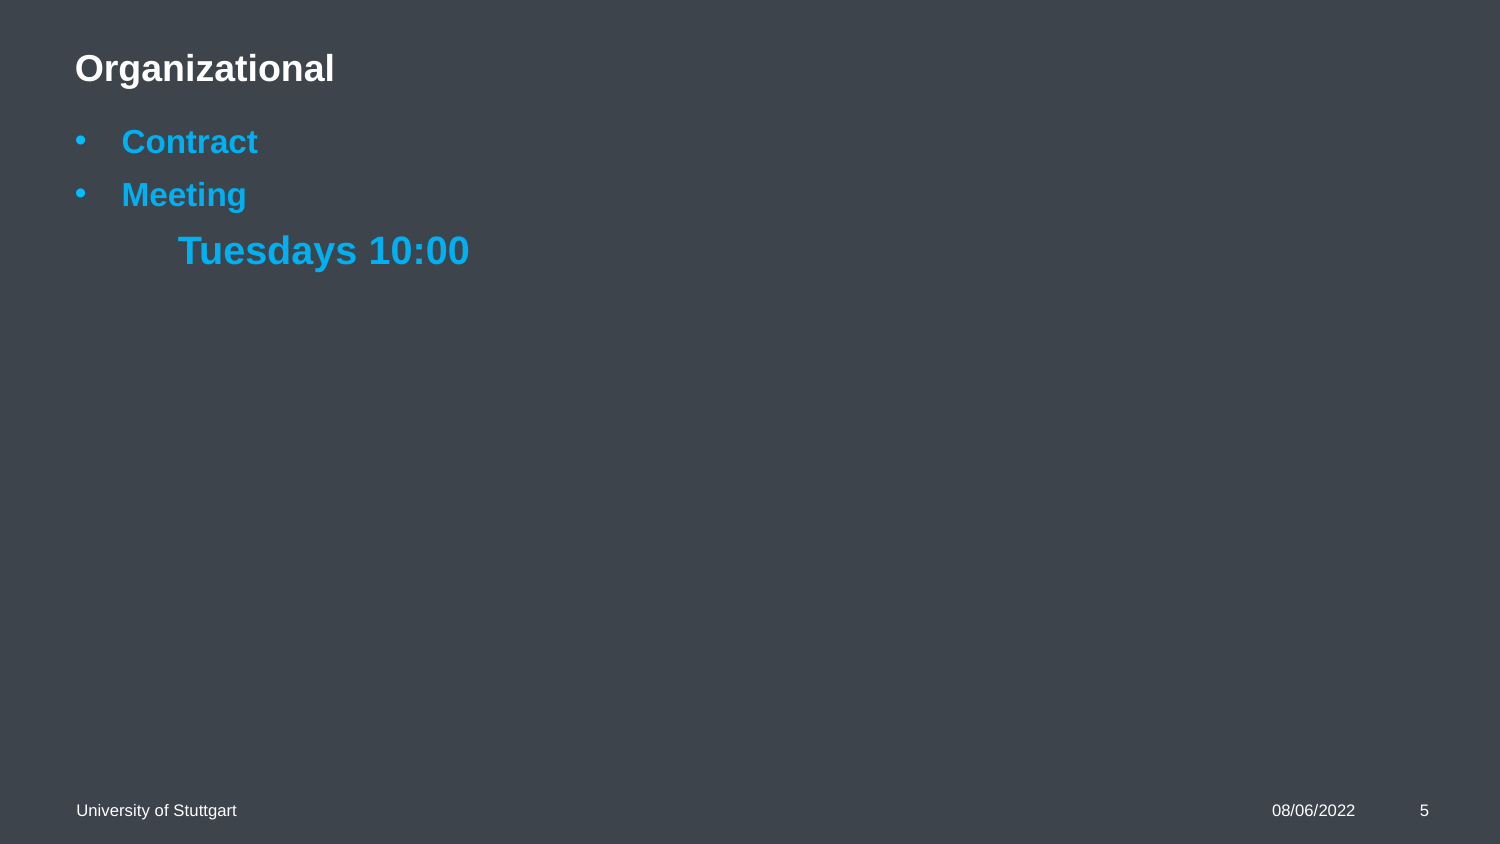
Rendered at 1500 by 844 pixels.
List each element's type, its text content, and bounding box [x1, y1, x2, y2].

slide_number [1272, 799, 1360, 821]
list Contract Meeting Tuesdays 10:00 [74, 120, 1475, 827]
text_box Organizational [74, 49, 1428, 120]
